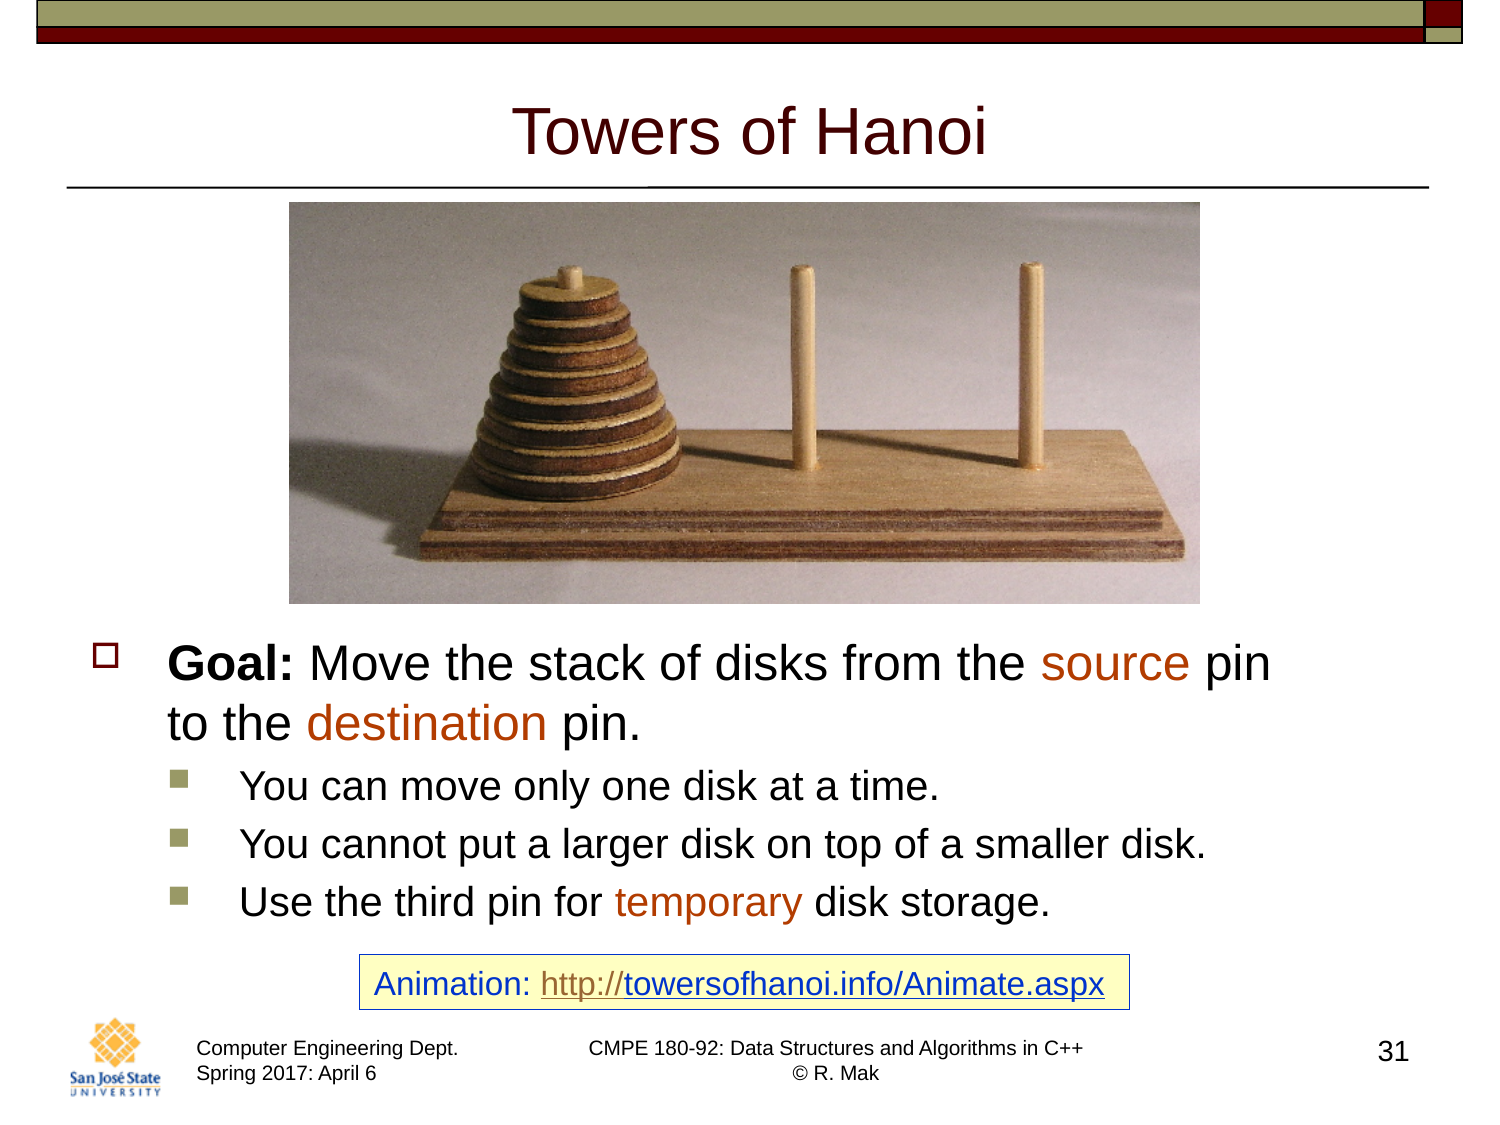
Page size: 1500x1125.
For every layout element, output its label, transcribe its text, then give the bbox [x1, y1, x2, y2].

list Goal: Move the stack of disks from the source pin to the destination pin. You can move only one disk at a time. You cannot put a larger disk on top of a smaller disk. Use the third pin for temporary disk storage. [75, 622, 1425, 946]
slide_number 31 [1112, 1025, 1425, 1100]
text_box Animation: http://towersofhanoi.info/Animate.aspx [359, 954, 1130, 1010]
picture [288, 202, 1201, 605]
picture [60, 1012, 166, 1112]
title Towers of Hanoi [75, 67, 1425, 175]
